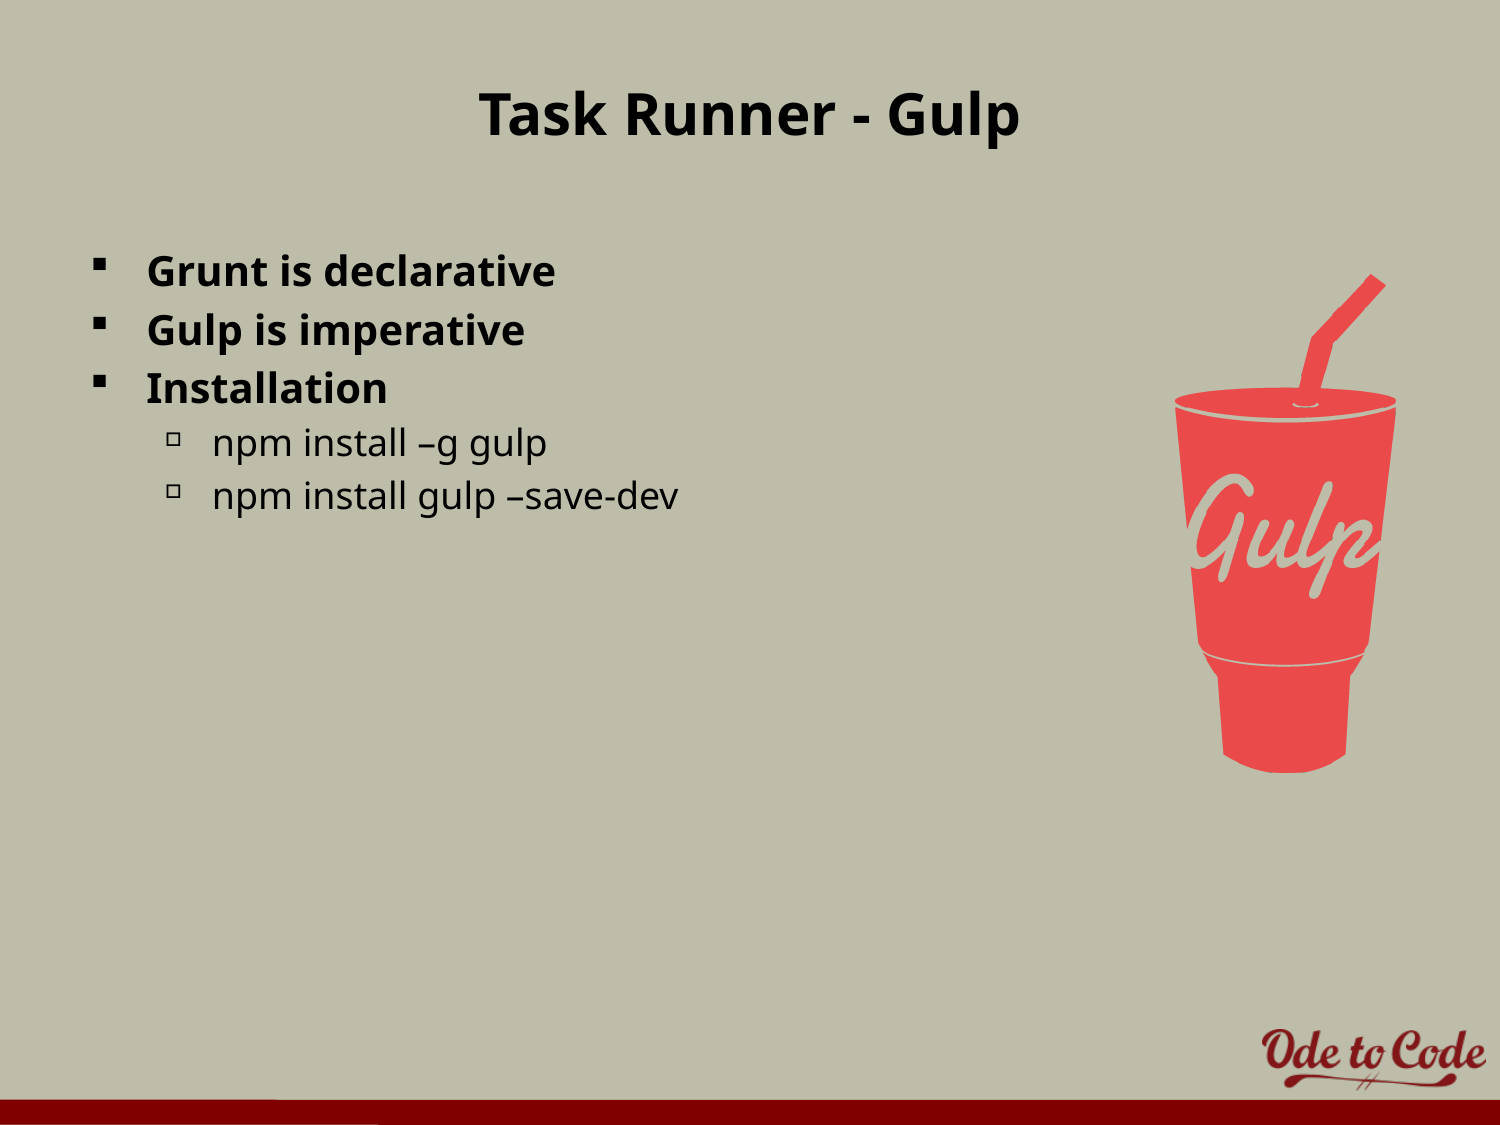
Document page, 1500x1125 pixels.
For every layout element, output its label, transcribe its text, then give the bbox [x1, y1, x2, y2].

list Grunt is declarative Gulp is imperative Installation npm install –g gulp npm install gulp –save-dev [74, 237, 1426, 976]
picture [1262, 1029, 1486, 1091]
picture [1174, 274, 1396, 773]
title Task Runner - Gulp [74, 49, 1426, 176]
